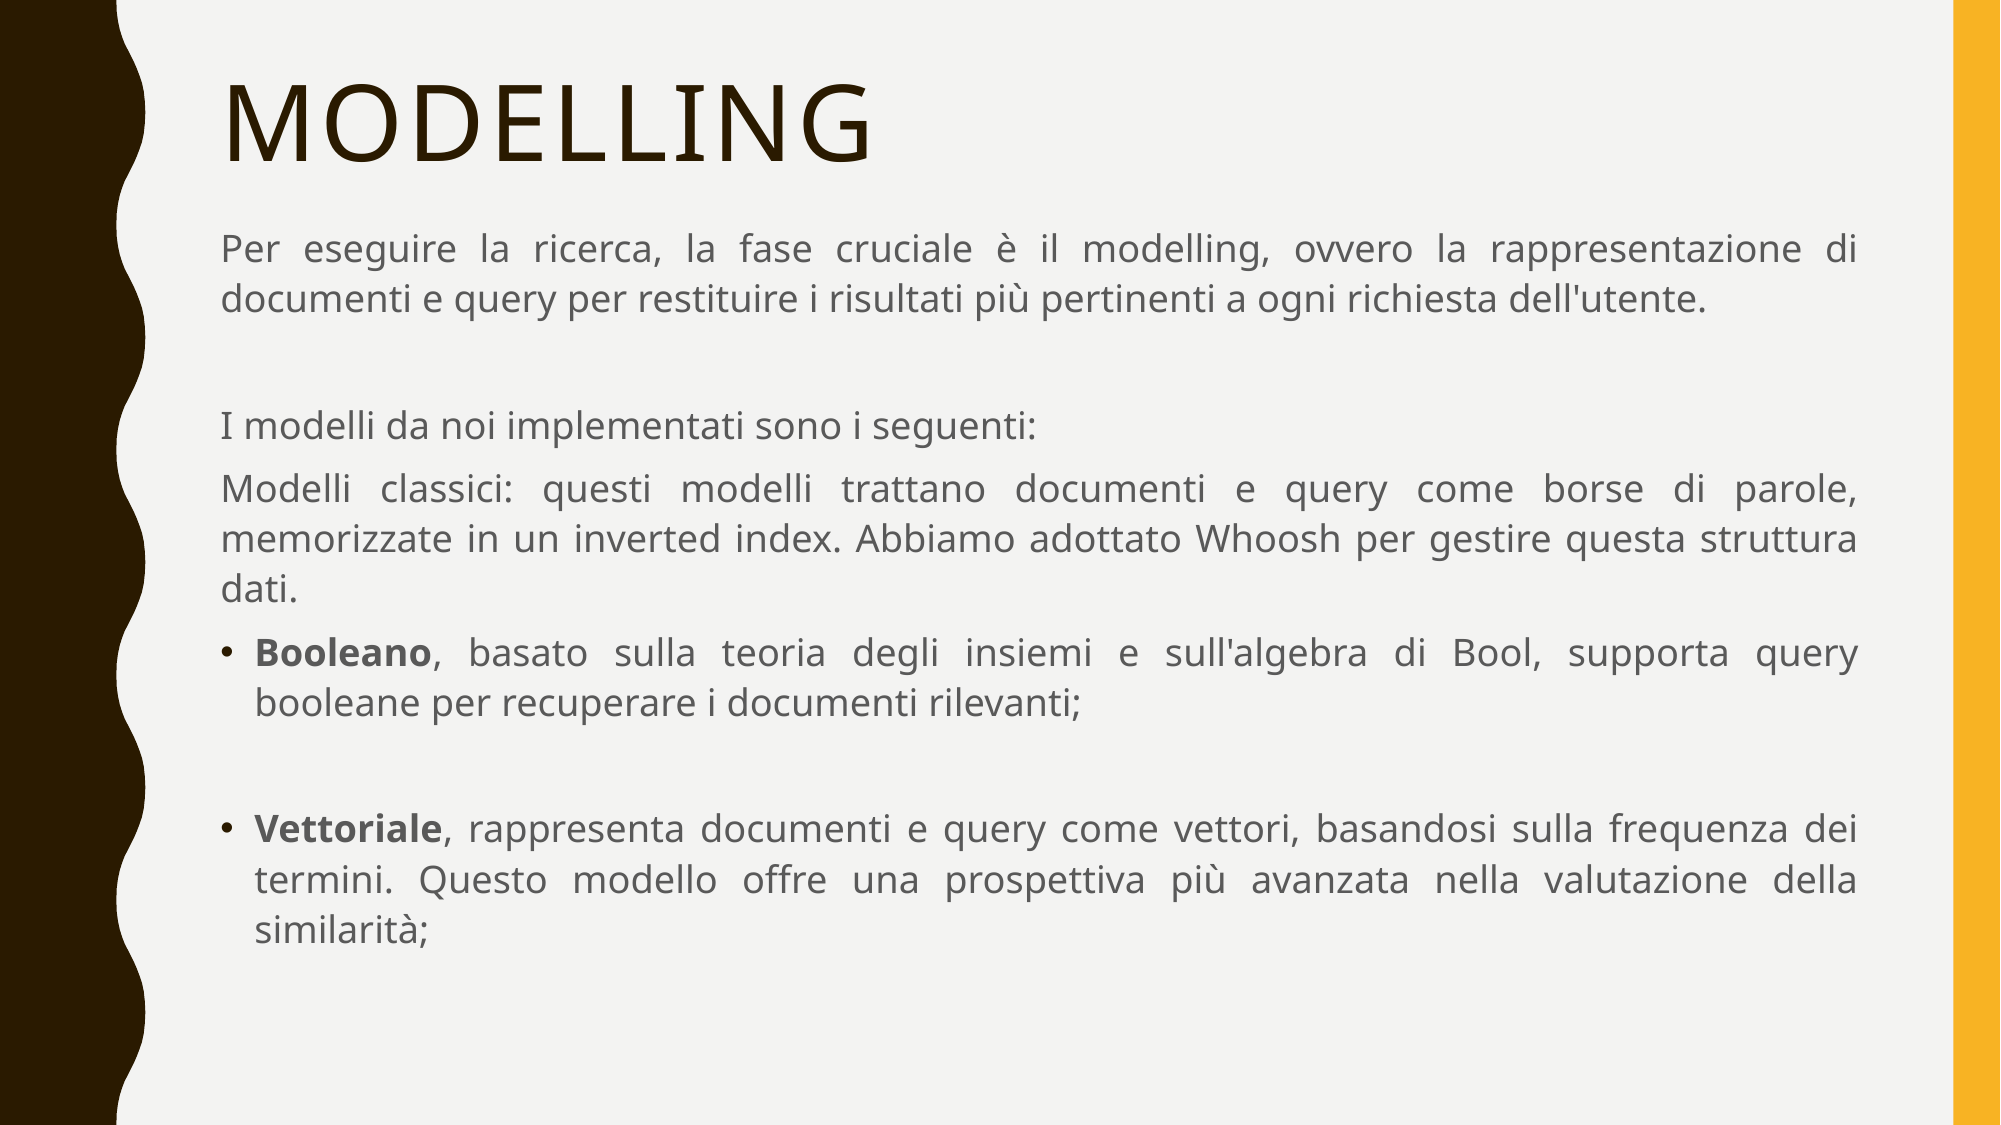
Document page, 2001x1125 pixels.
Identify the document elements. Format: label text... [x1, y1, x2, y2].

title MOdelling [205, 62, 1875, 212]
list Per eseguire la ricerca, la fase cruciale è il modelling, ovvero la rappresentazione di documenti e query per restituire i risultati più pertinenti a ogni richiesta dell'utente. I modelli da noi implementati sono i seguenti: Modelli classici: questi modelli trattano documenti e query come borse di parole, memorizzate in un inverted index. Abbiamo adottato Whoosh per gestire questa struttura dati. Booleano, basato sulla teoria degli insiemi e sull'algebra di Bool, supporta query booleane per recuperare i documenti rilevanti; Vettoriale, rappresenta documenti e query come vettori, basandosi sulla frequenza dei termini. Questo modello offre una prospettiva più avanzata nella valutazione della similarità; [205, 212, 1875, 965]
